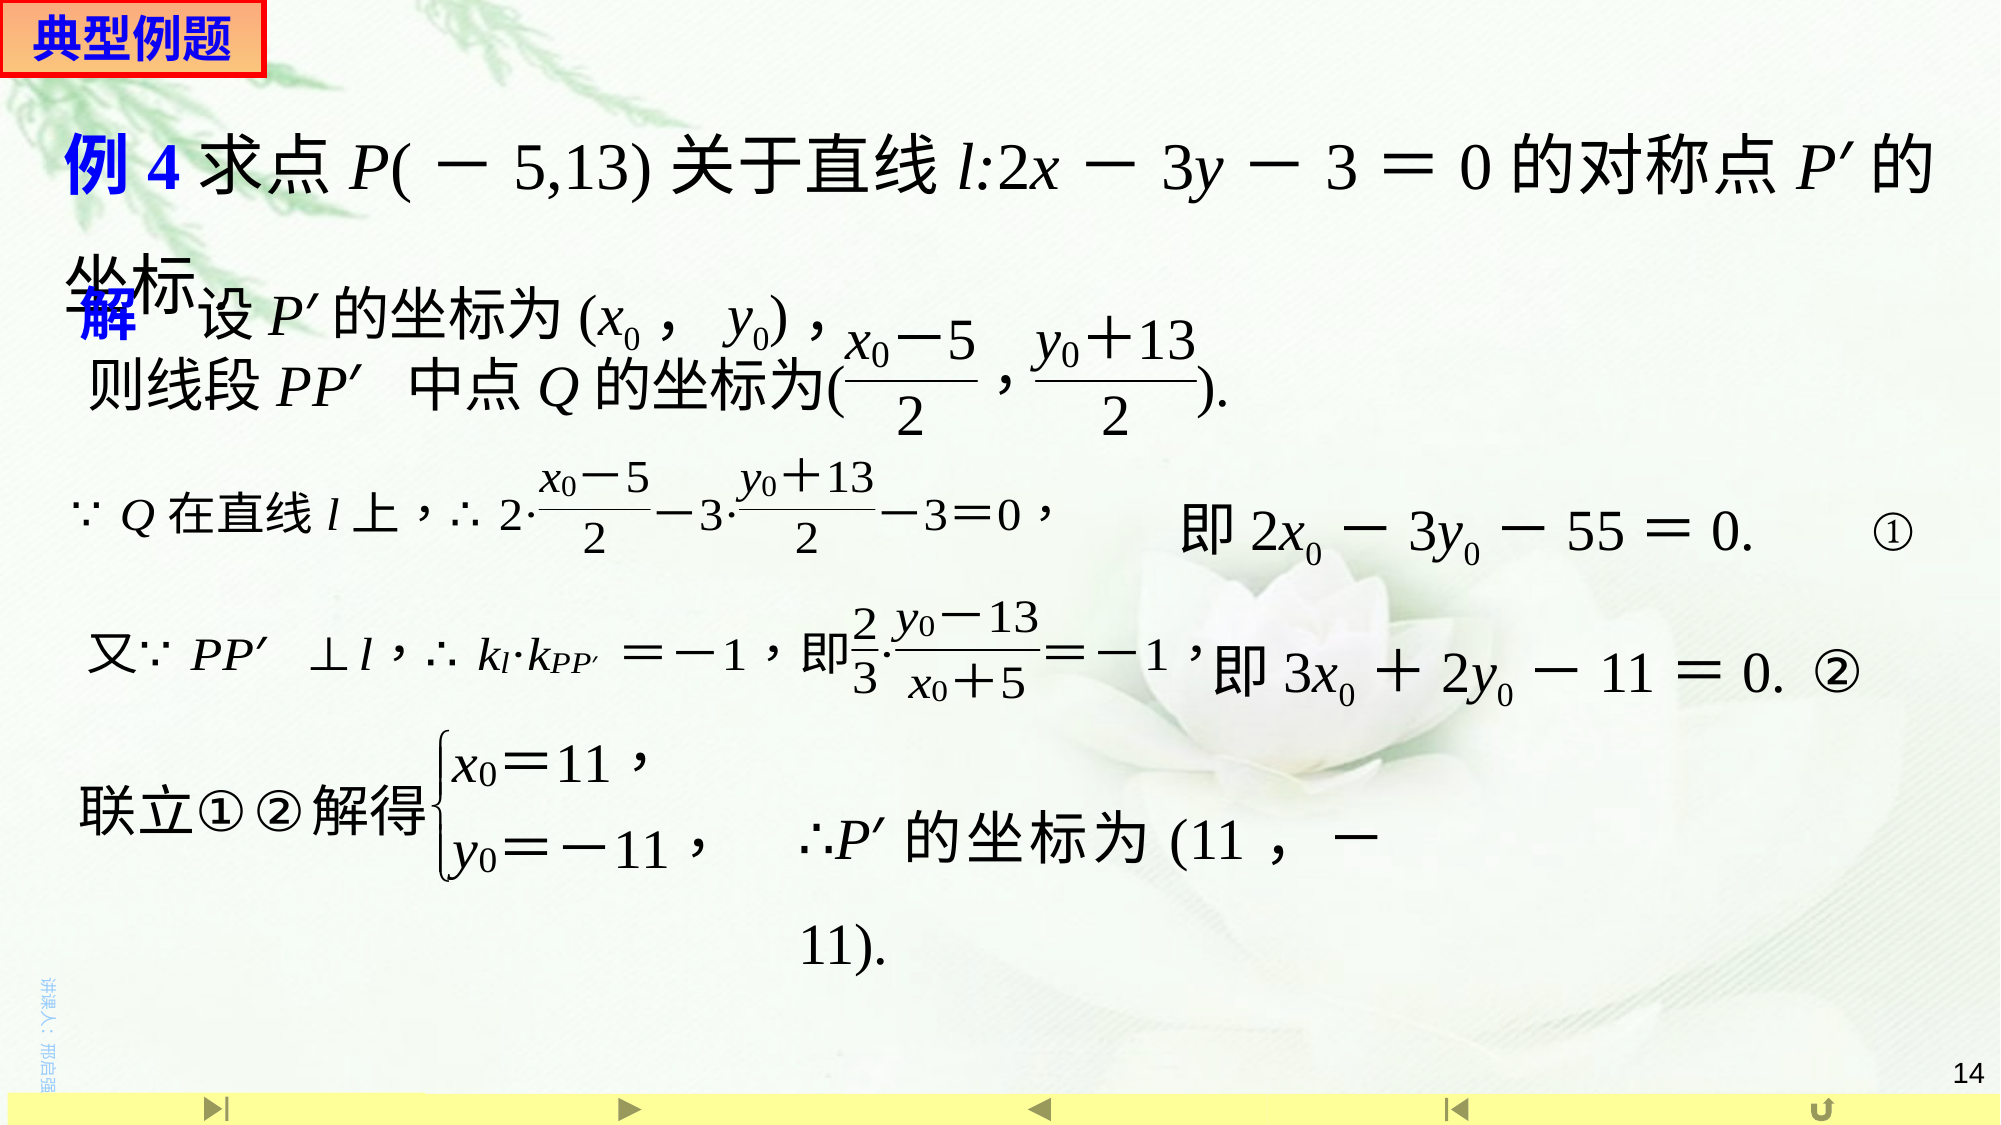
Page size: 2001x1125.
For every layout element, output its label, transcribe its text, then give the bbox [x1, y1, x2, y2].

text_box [70, 445, 1099, 597]
text_box ∴P′的坐标为(11，－11). [801, 758, 1415, 879]
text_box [78, 716, 801, 938]
text_box 即3x0＋2y0－11＝0. ② [1233, 586, 1902, 721]
text_box 典型例题 [0, 0, 265, 75]
picture [0, 0, 2001, 1125]
text_box 即2x0－3y0－55＝0. ① [1163, 445, 1936, 580]
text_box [87, 300, 1316, 506]
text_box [86, 584, 1233, 750]
text_box 解 设P′的坐标为(x0，y0)， [65, 230, 1396, 365]
text_box 例4求点P(－5,13)关于直线l:2x－3y－3＝0的对称点P′的坐标. [49, 75, 1951, 331]
